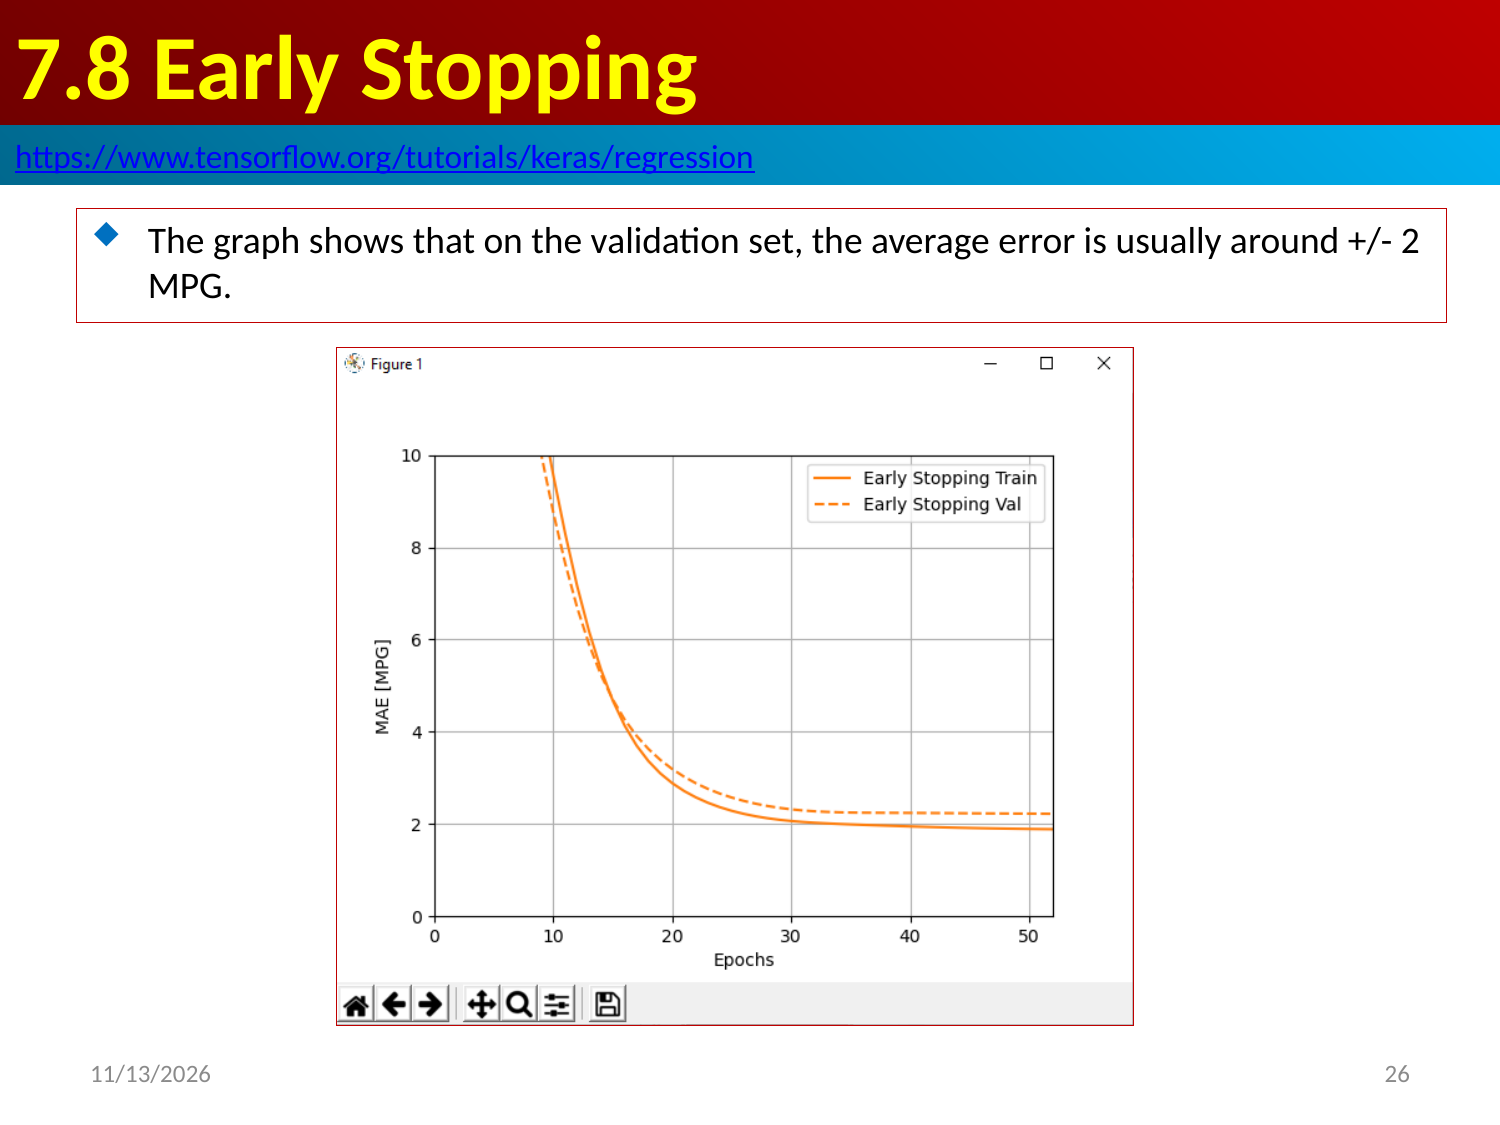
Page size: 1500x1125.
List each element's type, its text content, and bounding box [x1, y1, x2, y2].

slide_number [75, 1042, 425, 1103]
text_box https://www.tensorflow.org/tutorials/keras/regression [0, 125, 1500, 185]
subtitle The graph shows that on the validation set, the average error is usually around +/- 2 MPG. [76, 208, 1447, 323]
picture [336, 347, 1135, 1026]
title 7.8 Early Stopping [0, 0, 1500, 125]
slide_number 26 [1074, 1042, 1425, 1103]
